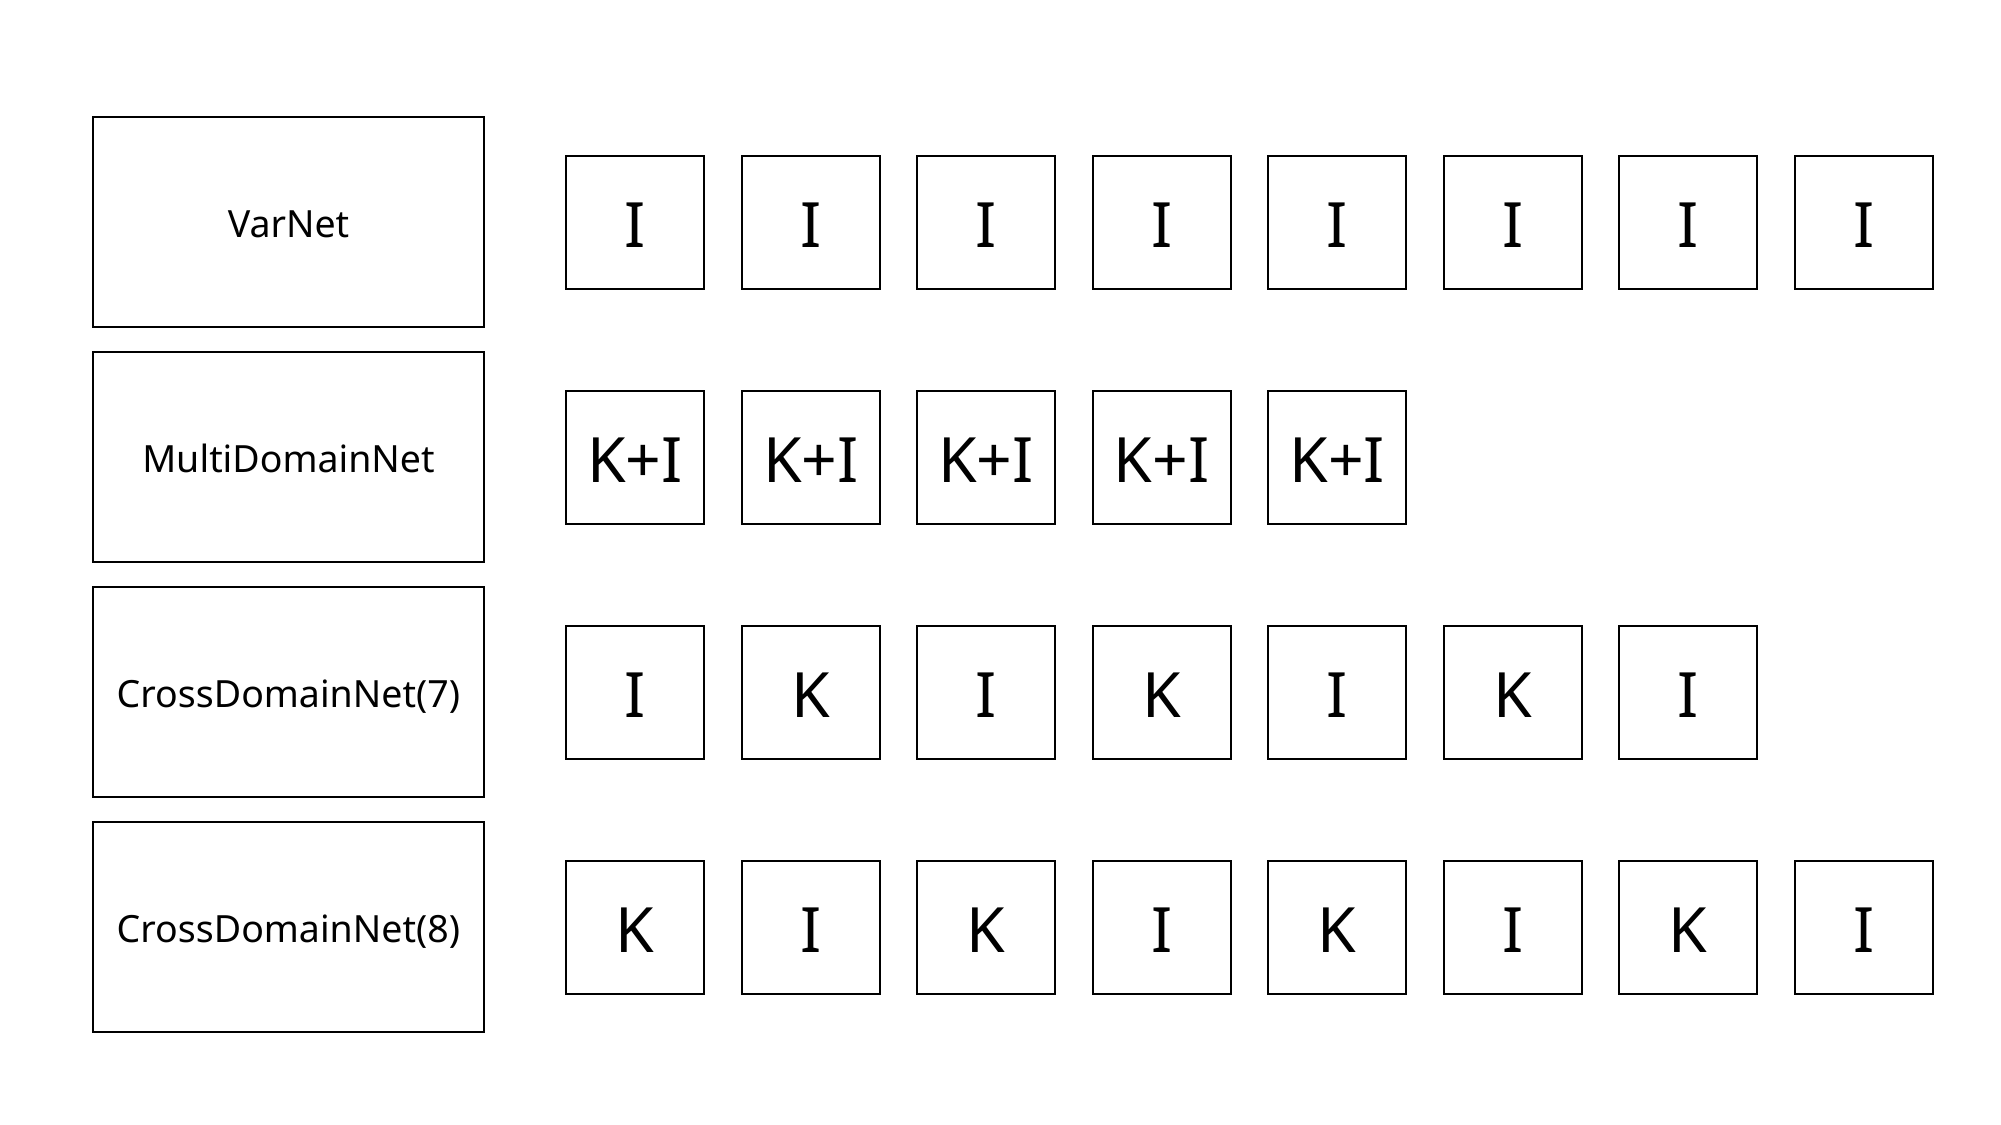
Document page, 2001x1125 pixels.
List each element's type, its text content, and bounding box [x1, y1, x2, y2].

text_box I [1267, 155, 1407, 290]
text_box I [1794, 860, 1934, 995]
text_box I [1092, 155, 1232, 290]
text_box K [741, 625, 881, 760]
text_box I [1618, 625, 1758, 760]
text_box VarNet [92, 116, 485, 328]
text_box I [741, 155, 881, 290]
text_box I [565, 155, 705, 290]
text_box K [565, 860, 705, 995]
text_box MultiDomainNet [92, 351, 485, 563]
text_box I [741, 860, 881, 995]
text_box I [1443, 860, 1583, 995]
text_box K [916, 860, 1056, 995]
text_box I [916, 155, 1056, 290]
text_box I [1092, 860, 1232, 995]
text_box K+I [565, 390, 705, 525]
text_box I [1618, 155, 1758, 290]
text_box I [565, 625, 705, 760]
text_box K [1443, 625, 1583, 760]
text_box I [1267, 625, 1407, 760]
text_box K+I [916, 390, 1056, 525]
text_box K [1092, 625, 1232, 760]
text_box I [916, 625, 1056, 760]
text_box K [1618, 860, 1758, 995]
text_box K+I [1267, 390, 1407, 525]
text_box K+I [741, 390, 881, 525]
text_box I [1443, 155, 1583, 290]
text_box CrossDomainNet(8) [92, 821, 485, 1033]
text_box CrossDomainNet(7) [92, 586, 485, 798]
text_box K+I [1092, 390, 1232, 525]
text_box K [1267, 860, 1407, 995]
text_box I [1794, 155, 1934, 290]
